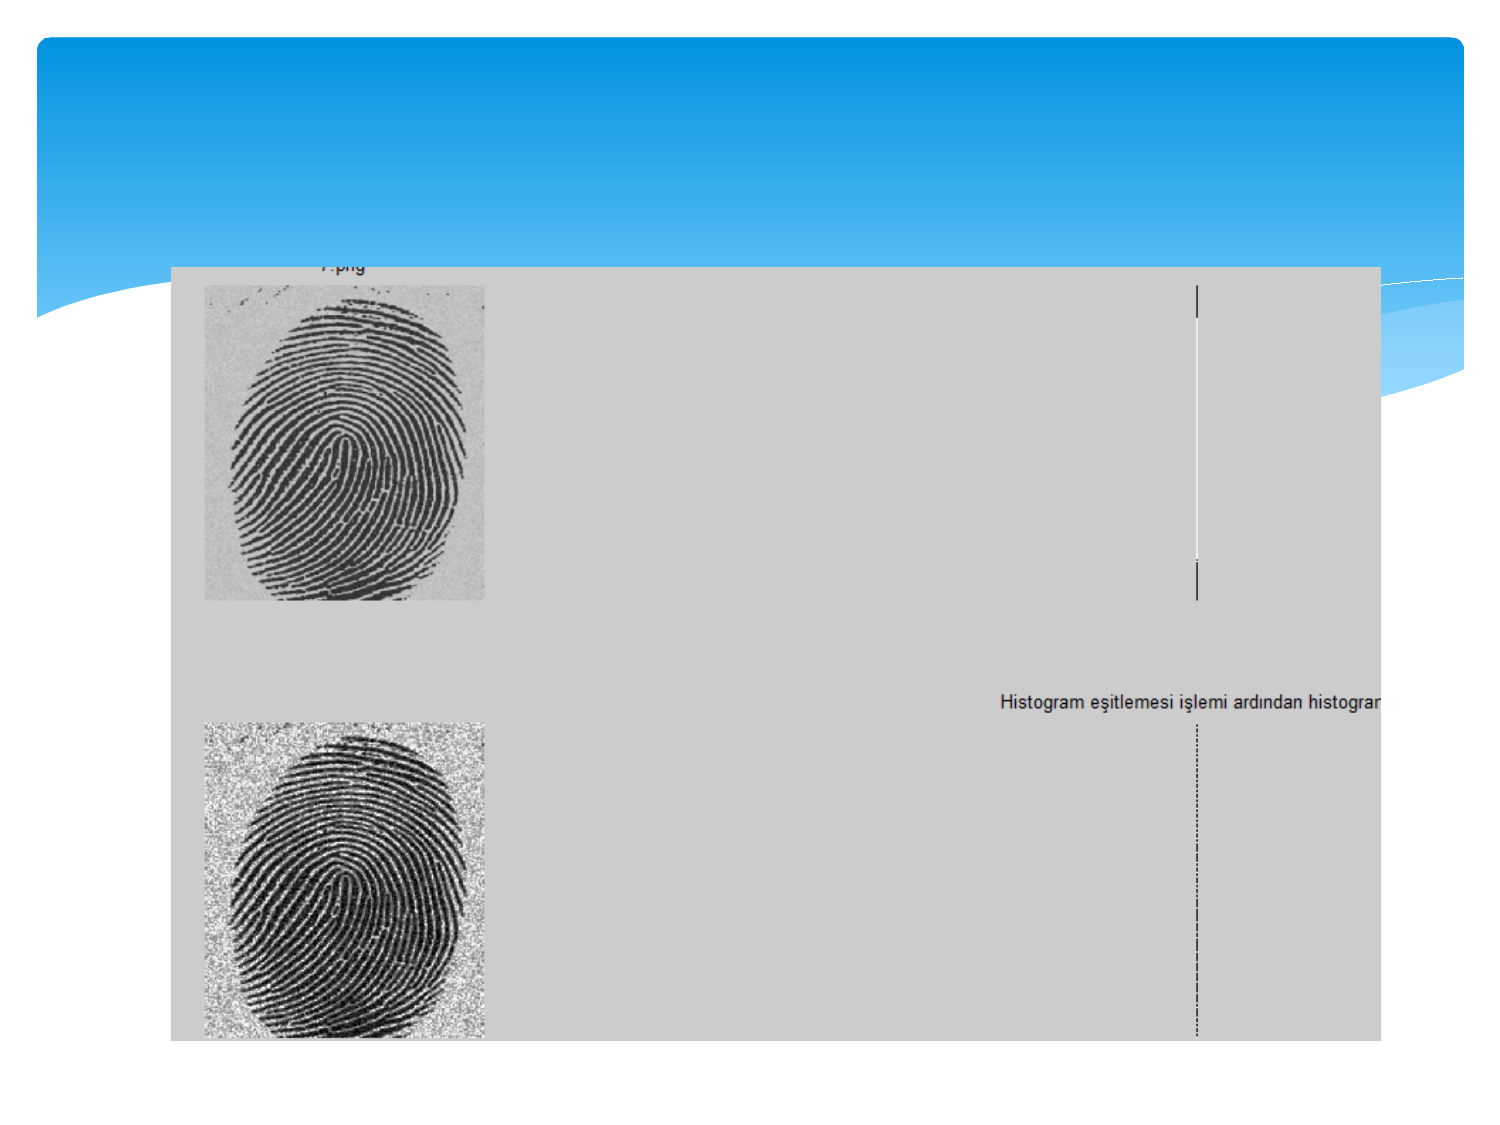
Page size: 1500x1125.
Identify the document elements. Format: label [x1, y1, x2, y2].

picture [170, 266, 1382, 1041]
